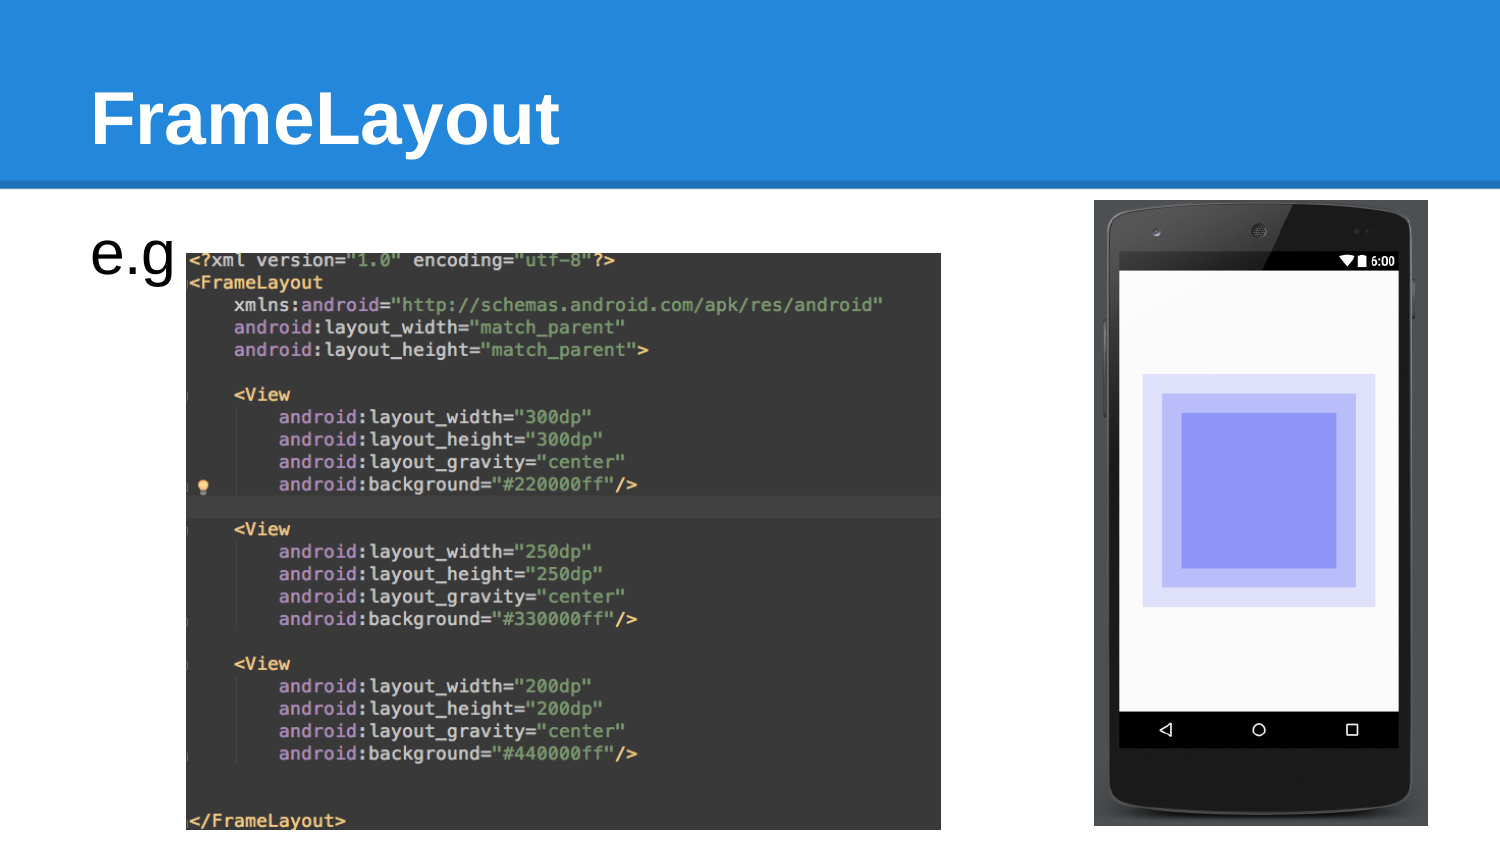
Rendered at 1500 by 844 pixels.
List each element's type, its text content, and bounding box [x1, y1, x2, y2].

title FrameLayout [75, 33, 1425, 175]
list e.g [75, 196, 1425, 808]
picture [1093, 200, 1428, 826]
picture [185, 253, 941, 830]
